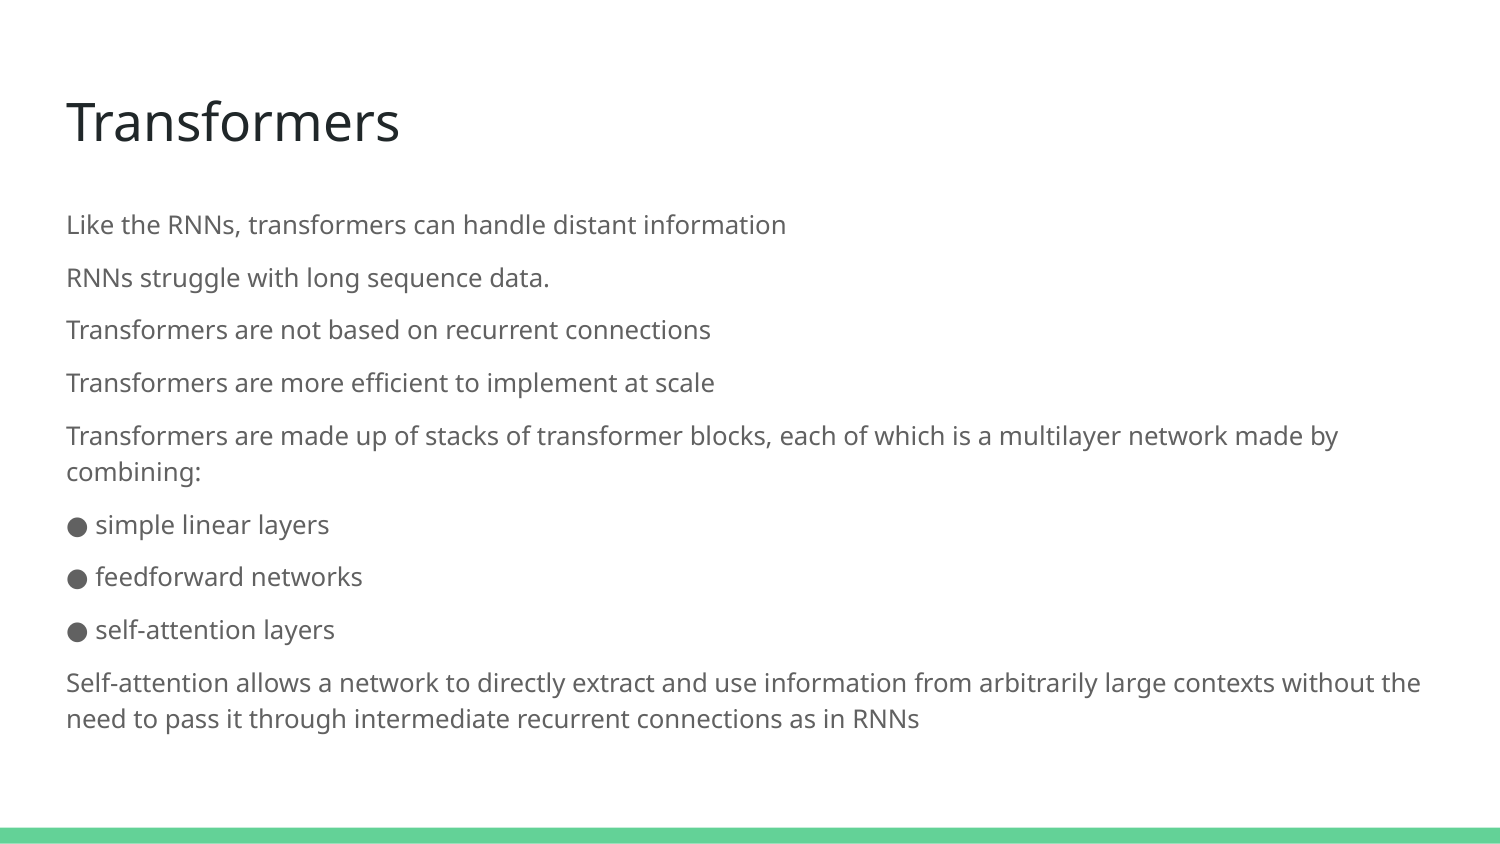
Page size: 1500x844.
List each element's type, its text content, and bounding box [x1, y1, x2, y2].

title Transformers [51, 72, 1449, 167]
list Like the RNNs, transformers can handle distant information RNNs struggle with long sequence data. Transformers are not based on recurrent connections Transformers are more efficient to implement at scale Transformers are made up of stacks of transformer blocks, each of which is a multilayer network made by combining: ● simple linear layers ● feedforward networks ● self-attention layers Self-attention allows a network to directly extract and use information from arbitrarily large contexts without the need to pass it through intermediate recurrent connections as in RNNs [51, 189, 1449, 750]
